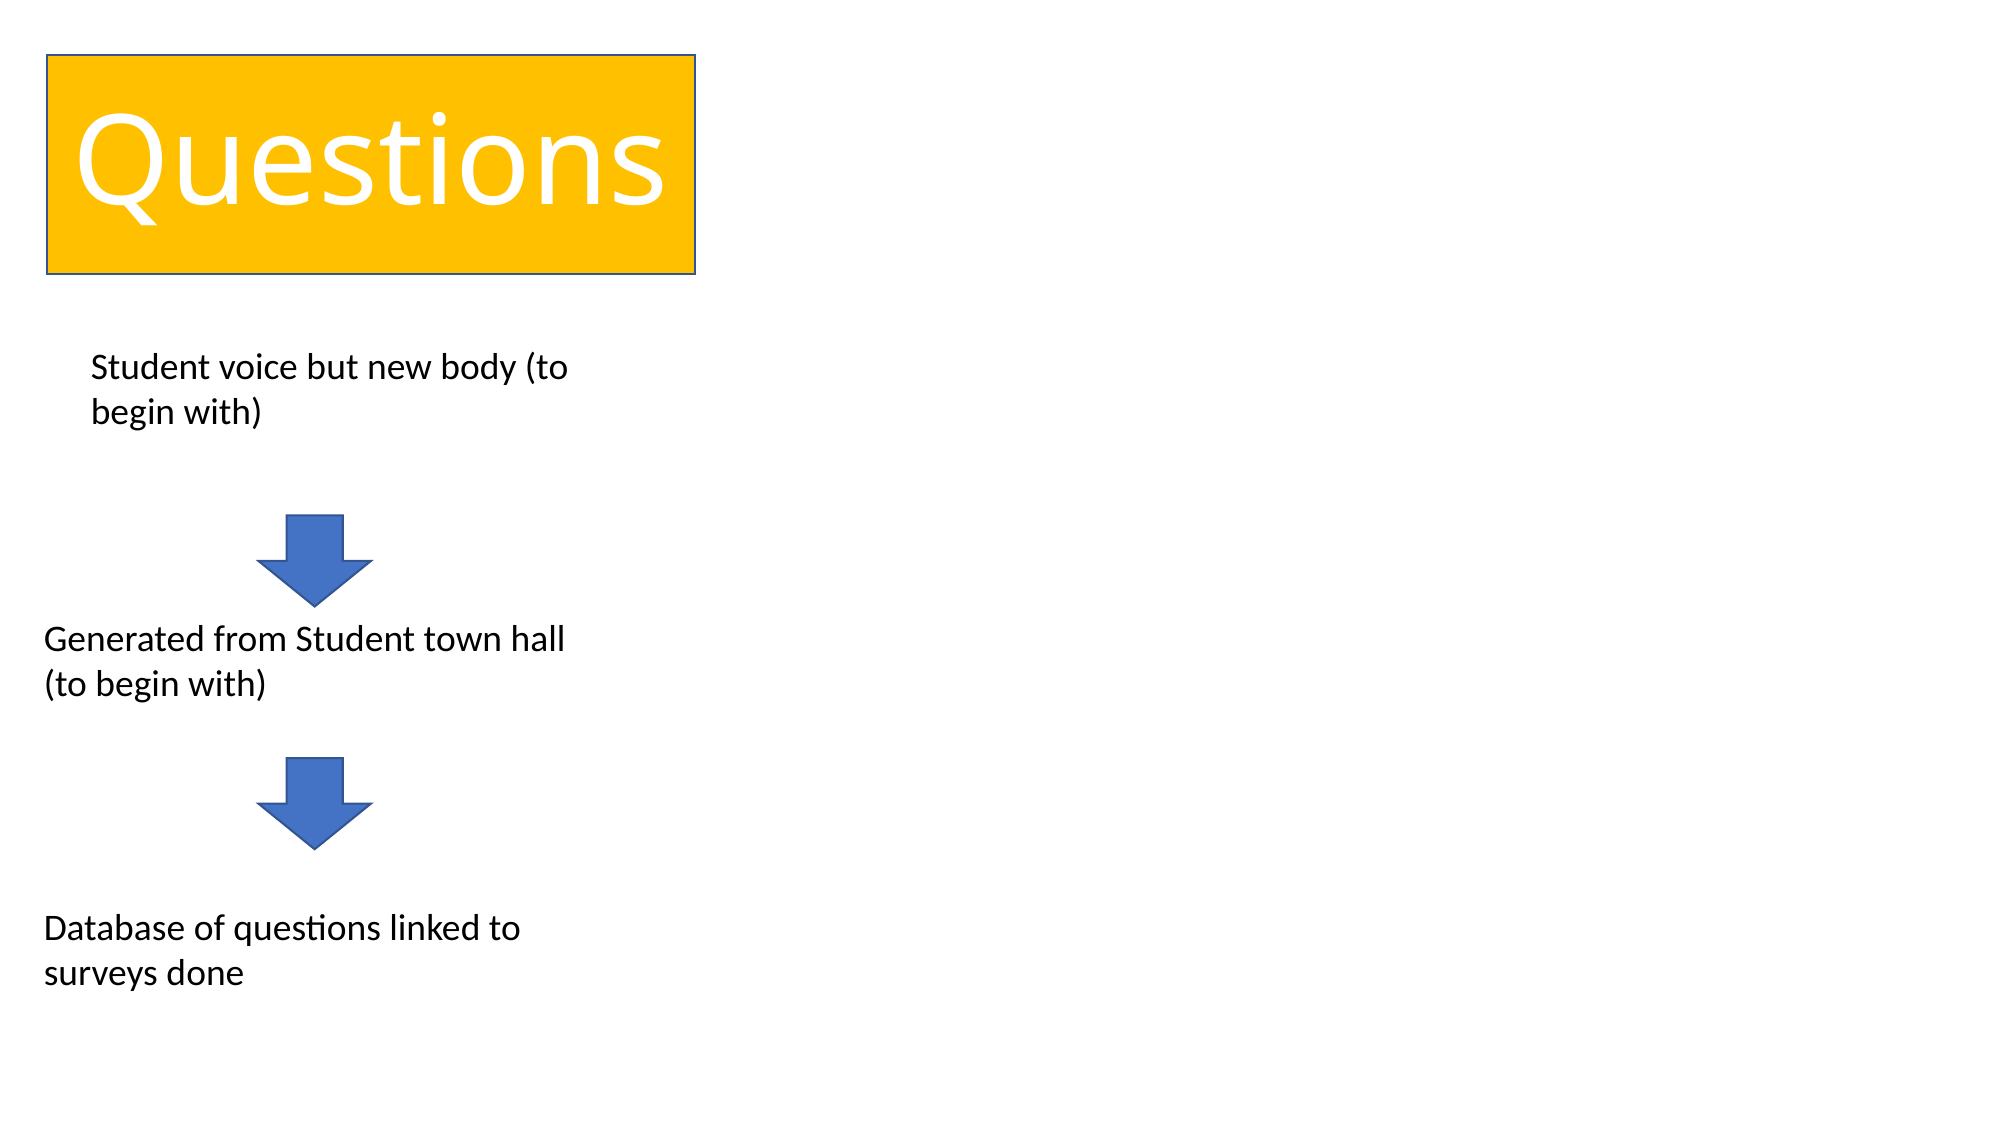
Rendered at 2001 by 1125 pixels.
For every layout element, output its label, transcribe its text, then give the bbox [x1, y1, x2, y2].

text_box [255, 757, 374, 851]
text_box [255, 514, 374, 608]
text_box Generated from Student town hall (to begin with) [28, 606, 619, 712]
text_box Database of questions linked to surveys done [28, 895, 619, 1001]
text_box Student voice but new body (to begin with) [76, 334, 666, 440]
text_box Questions [46, 54, 696, 275]
